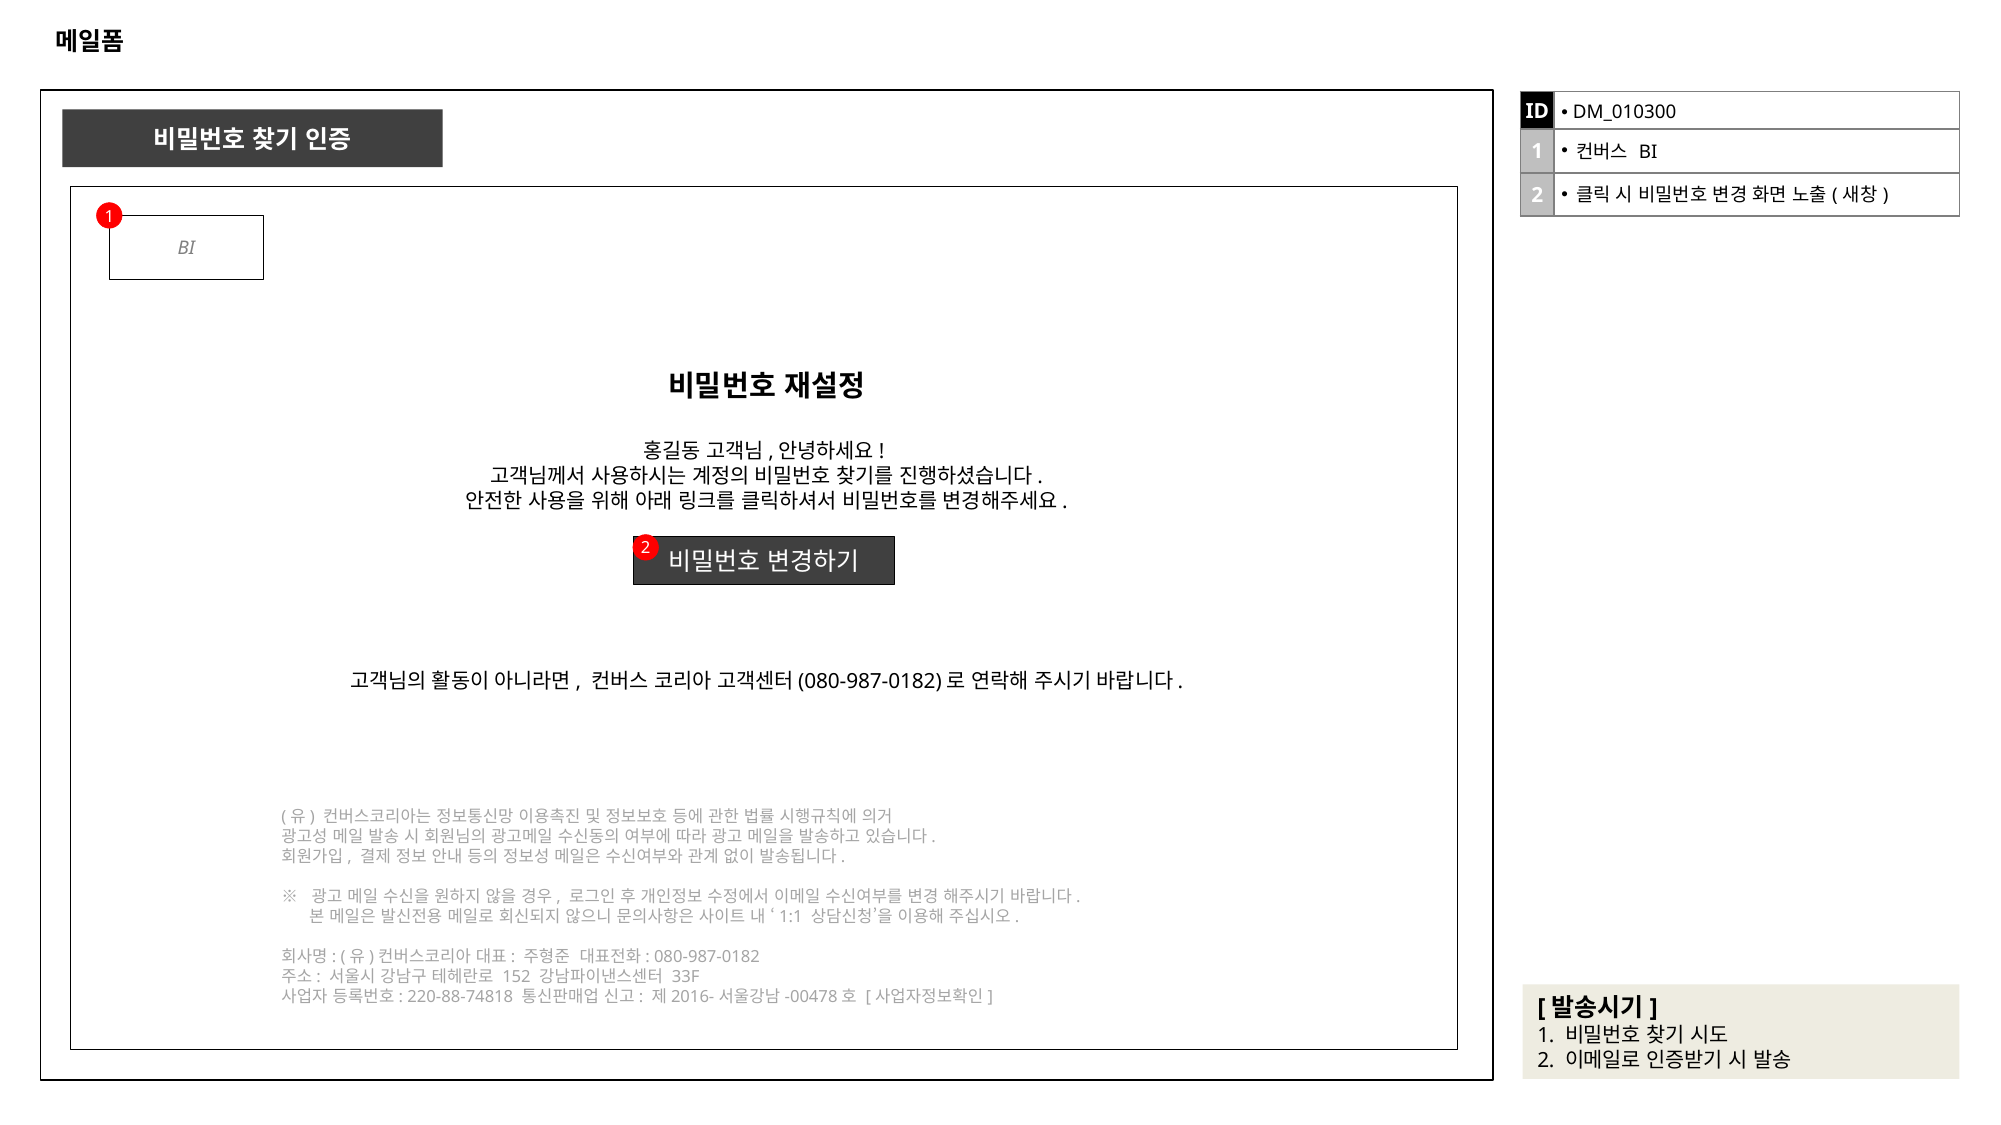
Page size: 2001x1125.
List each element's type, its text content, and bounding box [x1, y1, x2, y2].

text_box BI [109, 215, 264, 279]
text_box [69, 186, 1458, 1050]
text_box 비밀번호 변경하기 [631, 534, 896, 586]
text_box 비밀번호 찾기 인증 [62, 109, 443, 168]
text_box 1 [96, 202, 123, 229]
text_box (유) 컨버스코리아는 정보통신망 이용촉진 및 정보보호 등에 관한 법률 시행규칙에 의거 광고성 메일 발송 시 회원님의 광고메일 수신동의 여부에 따라 광고 메일을 발송하고 있습니다. 회원가입, 결제 정보 안내 등의 정보성 메일은 수신여부와 관계 없이 발송됩니다. ※ 광고 메일 수신을 원하지 않을 경우, 로그인 후 개인정보 수정에서 이메일 수신여부를 변경 해주시기 바랍니다. 본 메일은 발신전용 메일로 회신되지 않으니 문의사항은 사이트 내 ‘1:1 상담신청’을 이용해 주십시오. 회사명: (유)컨버스코리아 대표: 주형준 대표전화: 080-987-0182 주소: 서울시 강남구 테헤란로 152 강남파이낸스센터 33F 사업자 등록번호: 220-88-74818 통신판매업 신고: 제2016-서울강남-00478호 [사업자정보확인] [266, 798, 1267, 1013]
text_box 2 [632, 534, 659, 561]
text_box [40, 89, 1494, 1081]
table_header ID [1521, 92, 1553, 128]
text_box 비밀번호 재설정 홍길동 고객님,안녕하세요! 고객님께서 사용하시는 계정의 비밀번호 찾기를 진행하셨습니다. 안전한 사용을 위해 아래 링크를 클릭하셔서 비밀번호를 변경해주세요. 고객님의 활동이 아니라면, 컨버스 코리아 고객센터(080-987-0182)로 연락해 주시기 바랍니다. [266, 360, 1267, 750]
text_box [발송시기] 1. 비밀번호 찾기 시도 2. 이메일로 인증받기 시 발송 [1522, 984, 1960, 1079]
table_header DM_010300 [1555, 92, 1959, 128]
table_cell 클릭 시 비밀번호 변경 화면 노출(새창) [1555, 174, 1959, 215]
title 메일폼 [40, 11, 1960, 69]
table_cell 컨버스 BI [1555, 130, 1959, 172]
table_cell 1 [1521, 130, 1553, 172]
table_cell 2 [1521, 174, 1553, 215]
